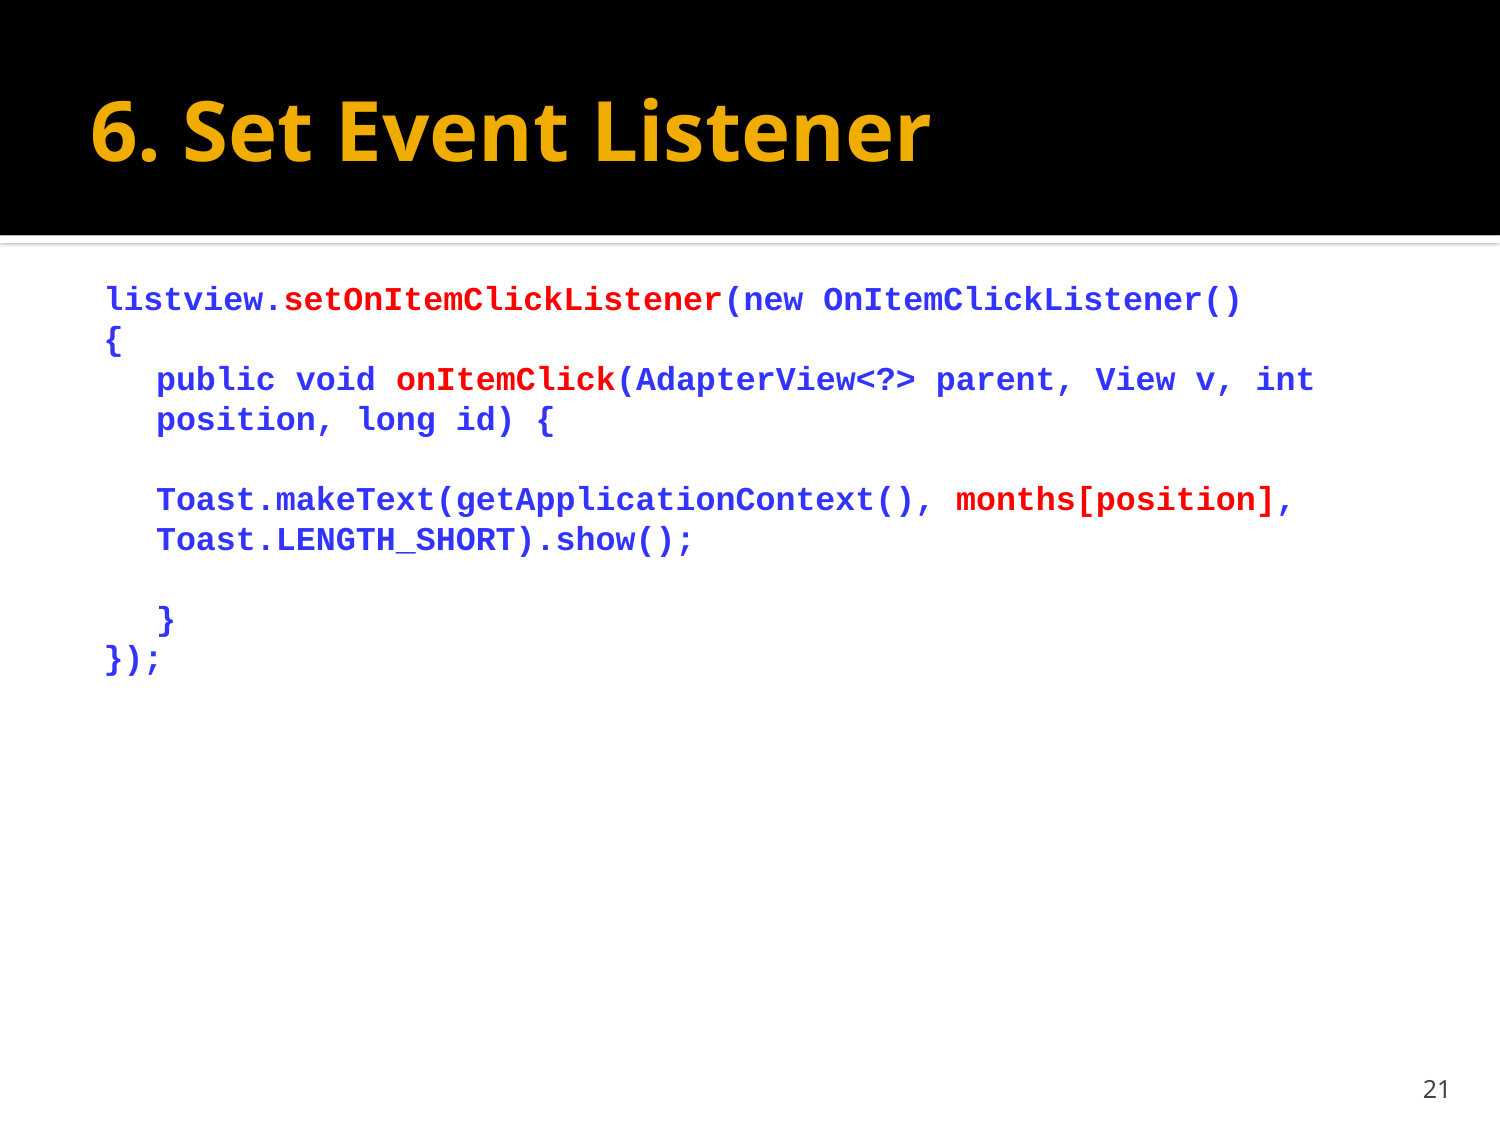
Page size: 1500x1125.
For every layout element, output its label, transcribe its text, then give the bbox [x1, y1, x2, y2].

slide_number 21 [1345, 1062, 1467, 1108]
list listview.setOnItemClickListener(new OnItemClickListener() { public void onItemClick(AdapterView<?> parent, View v, int position, long id) { Toast.makeText(getApplicationContext(), months[position], Toast.LENGTH_SHORT).show(); } }); [75, 262, 1425, 1038]
title 6. Set Event Listener [75, 25, 1425, 231]
